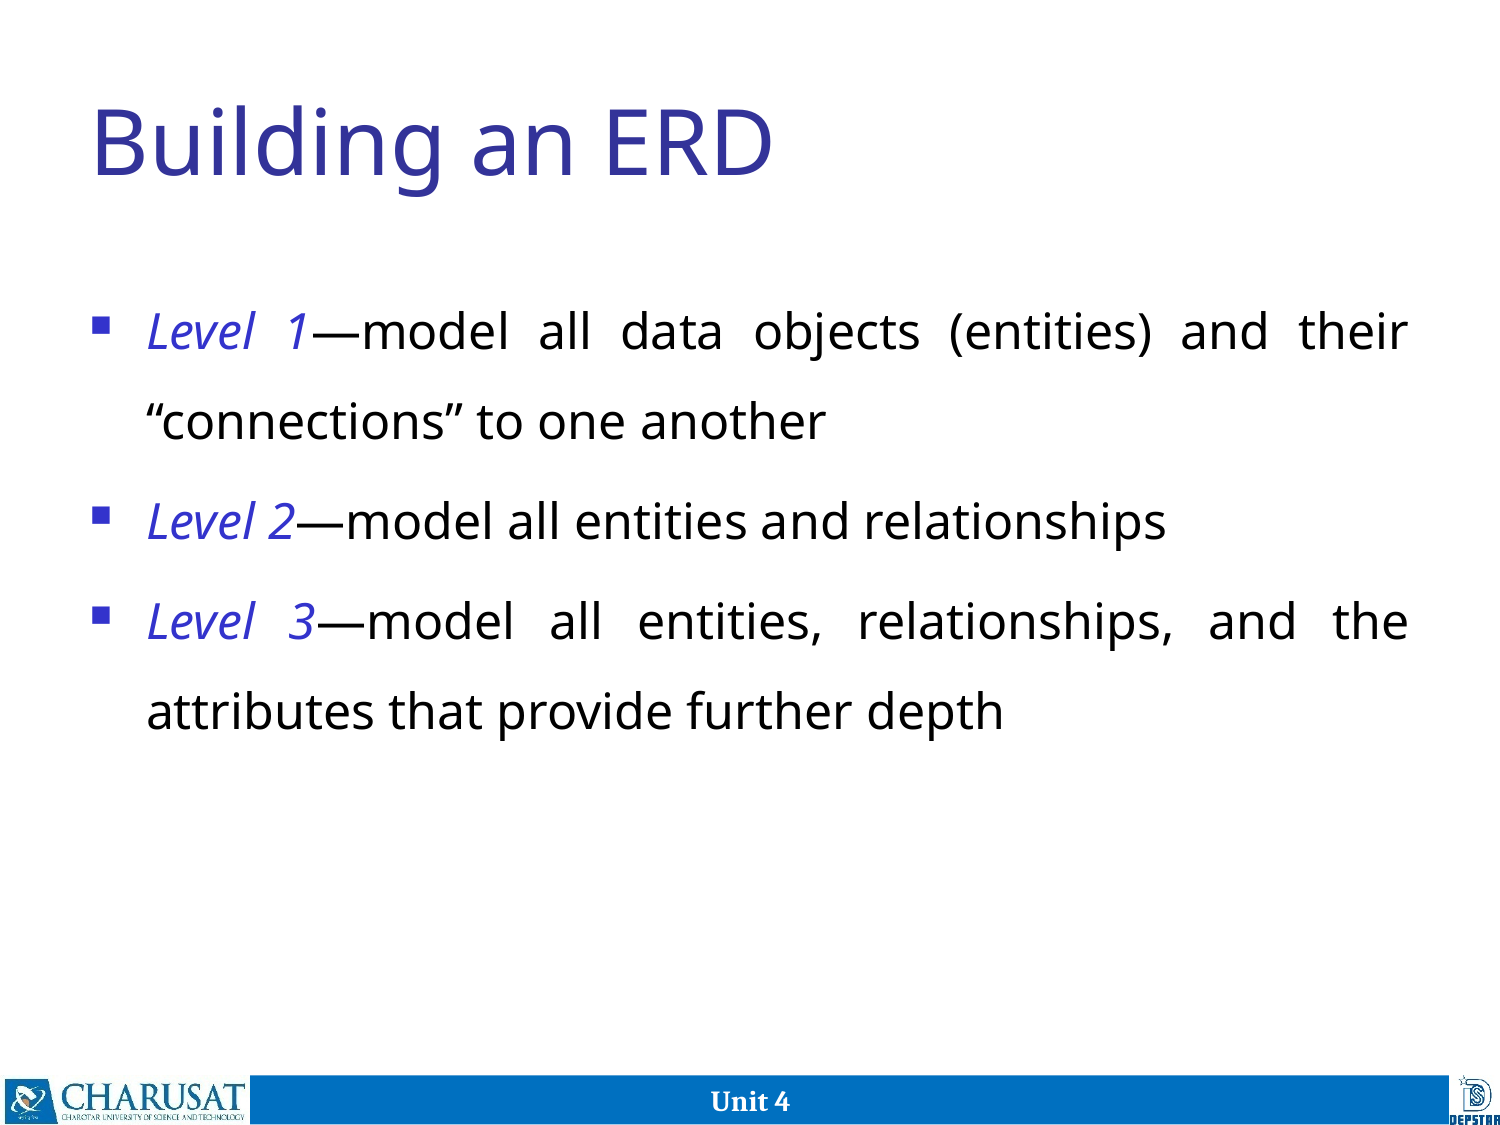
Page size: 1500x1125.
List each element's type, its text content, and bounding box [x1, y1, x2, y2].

picture [0, 1075, 250, 1125]
list Level 1—model all data objects (entities) and their “connections” to one another Level 2—model all entities and relationships Level 3—model all entities, relationships, and the attributes that provide further depth [75, 262, 1425, 1005]
picture [1449, 1074, 1500, 1125]
text_box Unit 4 [251, 1075, 1447, 1125]
title Building an ERD [75, 45, 1425, 233]
